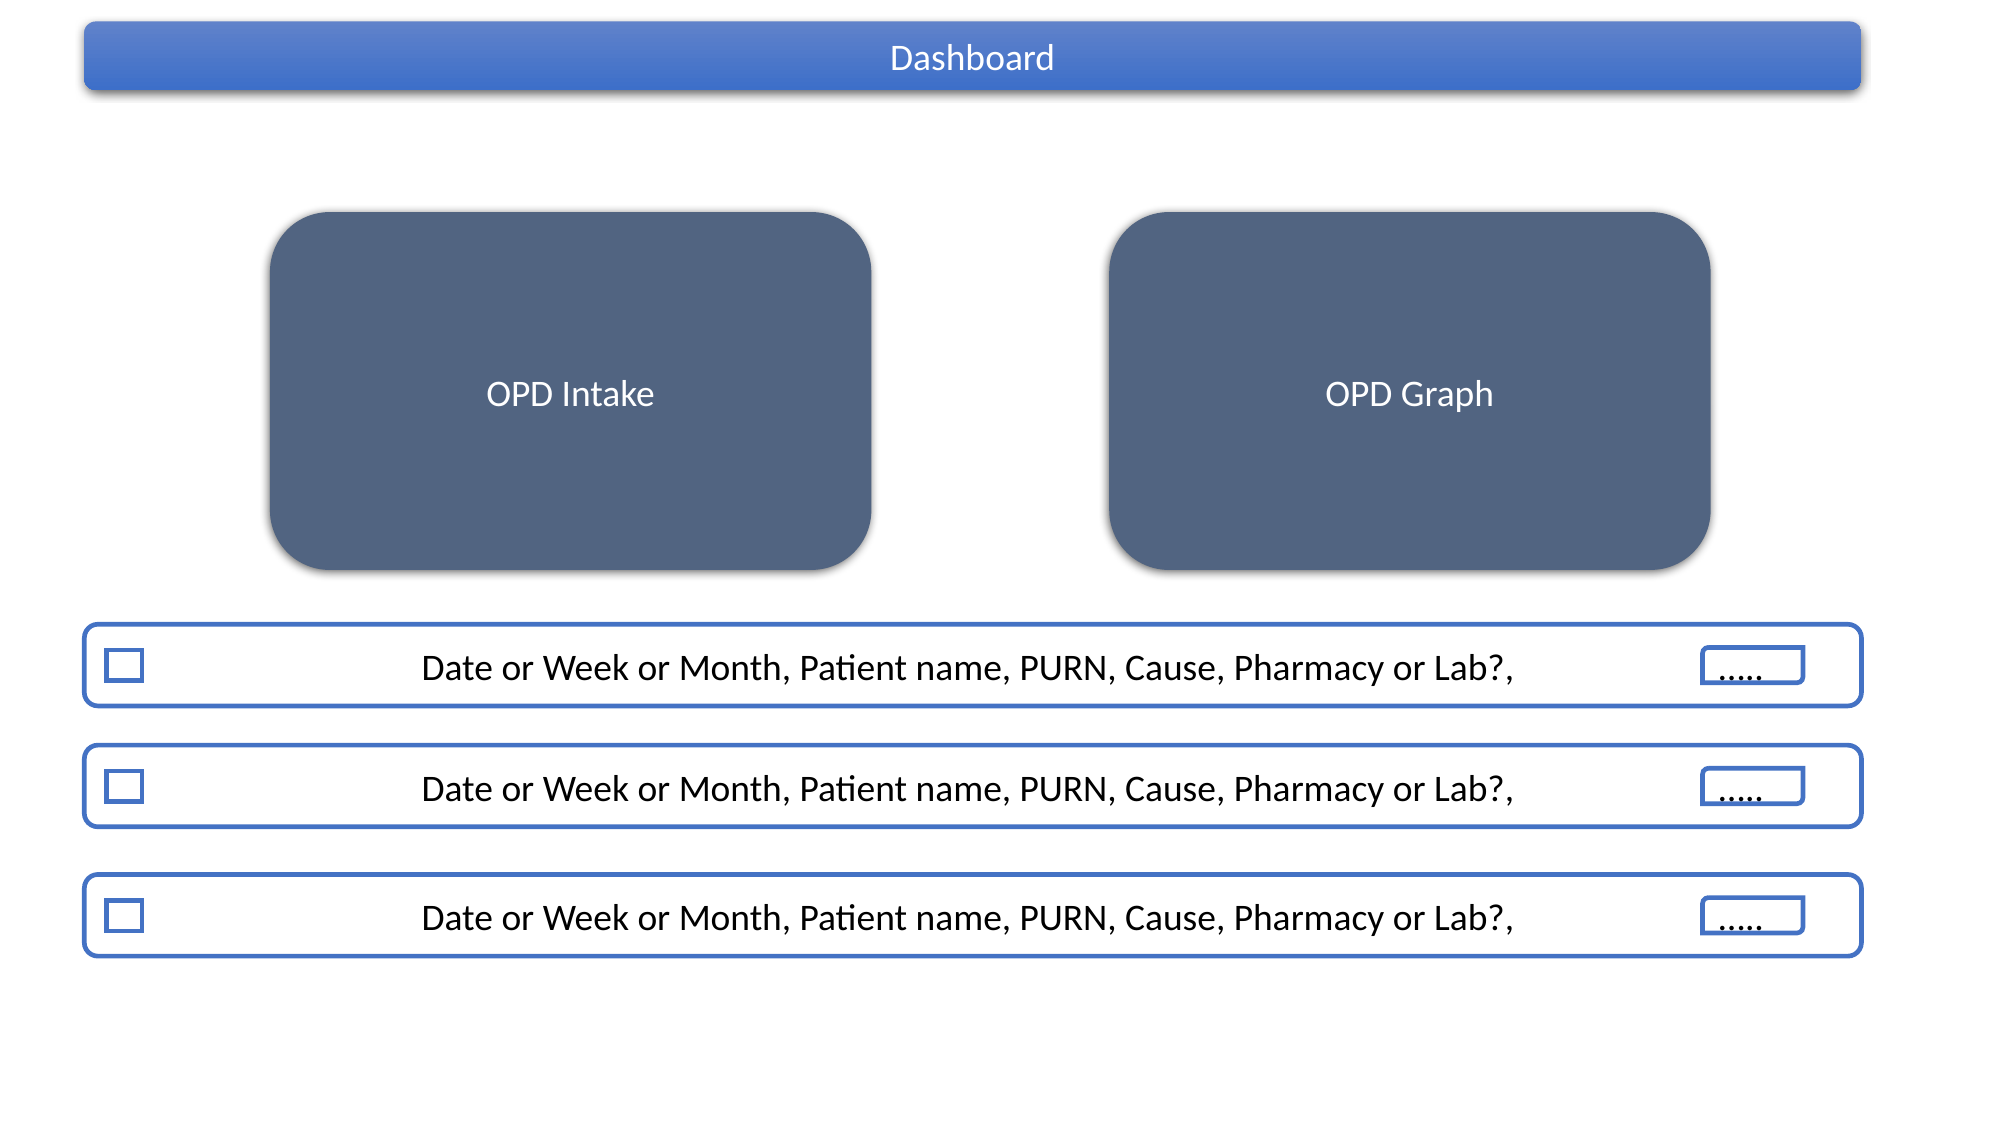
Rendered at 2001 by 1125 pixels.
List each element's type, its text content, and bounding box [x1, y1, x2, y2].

text_box Date or Week or Month, Patient name, PURN, Cause, Pharmacy or Lab?, [83, 623, 1863, 707]
text_box Date or Week or Month, Patient name, PURN, Cause, Pharmacy or Lab?, [83, 744, 1863, 828]
text_box ….. [1701, 896, 1804, 935]
text_box OPD Intake [269, 212, 872, 570]
text_box Dashboard [84, 21, 1862, 91]
text_box [106, 770, 143, 803]
text_box [106, 649, 143, 682]
text_box Date or Week or Month, Patient name, PURN, Cause, Pharmacy or Lab?, [83, 873, 1863, 958]
text_box [106, 899, 143, 932]
text_box ….. [1701, 767, 1804, 805]
text_box ….. [1701, 646, 1804, 684]
text_box OPD Graph [1109, 212, 1711, 570]
